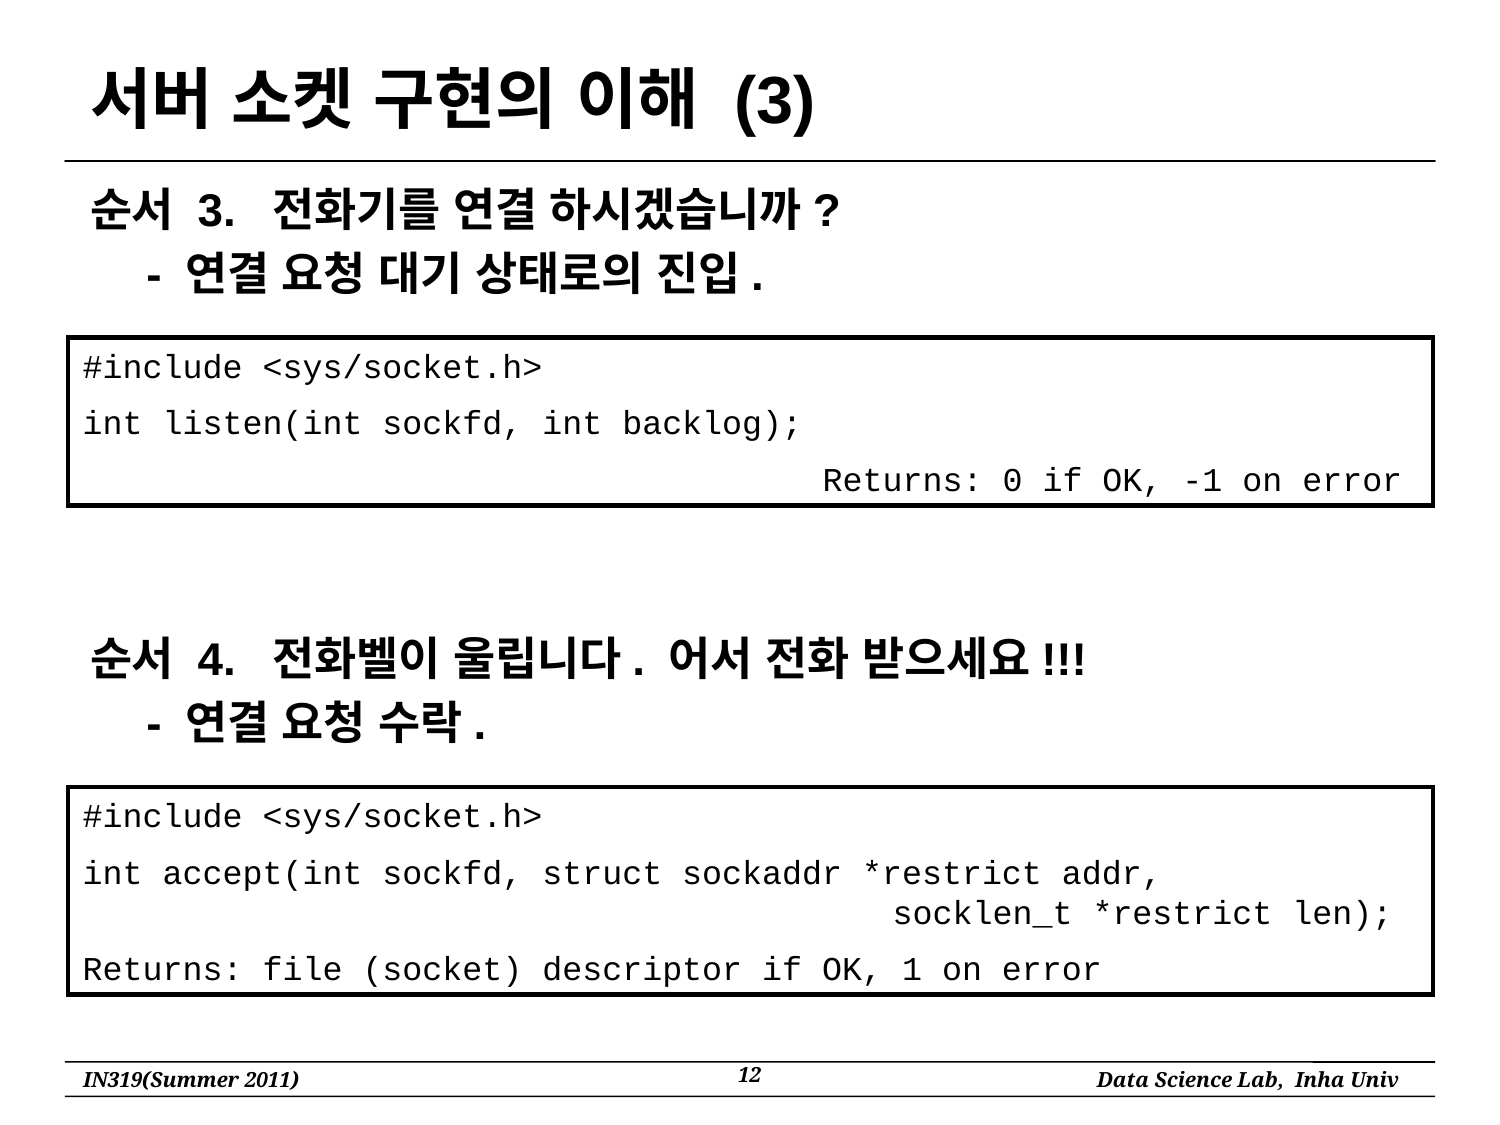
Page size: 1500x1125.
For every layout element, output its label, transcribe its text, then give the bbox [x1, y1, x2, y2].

title 서버 소켓 구현의 이해 (3) [74, 44, 1426, 150]
text_box #include <sys/socket.h> int accept(int sockfd, struct sockaddr *restrict addr, socklen_t *restrict len); Returns: file (socket) descriptor if OK, 1 on error [67, 786, 1433, 995]
slide_number 12 [574, 1054, 925, 1102]
list 순서 3. 전화기를 연결 하시겠습니까? - 연결 요청 대기 상태로의 진입. 순서 4. 전화벨이 울립니다. 어서 전화 받으세요!!! - 연결 요청 수락. [74, 506, 1426, 786]
list 순서 3. 전화기를 연결 하시겠습니까? - 연결 요청 대기 상태로의 진입. 순서 4. 전화벨이 울립니다. 어서 전화 받으세요!!! - 연결 요청 수락. [74, 995, 1426, 1006]
text_box #include <sys/socket.h> int listen(int sockfd, int backlog); Returns: 0 if OK, -1 on error [67, 337, 1433, 506]
list 순서 3. 전화기를 연결 하시겠습니까? - 연결 요청 대기 상태로의 진입. 순서 4. 전화벨이 울립니다. 어서 전화 받으세요!!! - 연결 요청 수락. [74, 172, 1426, 337]
